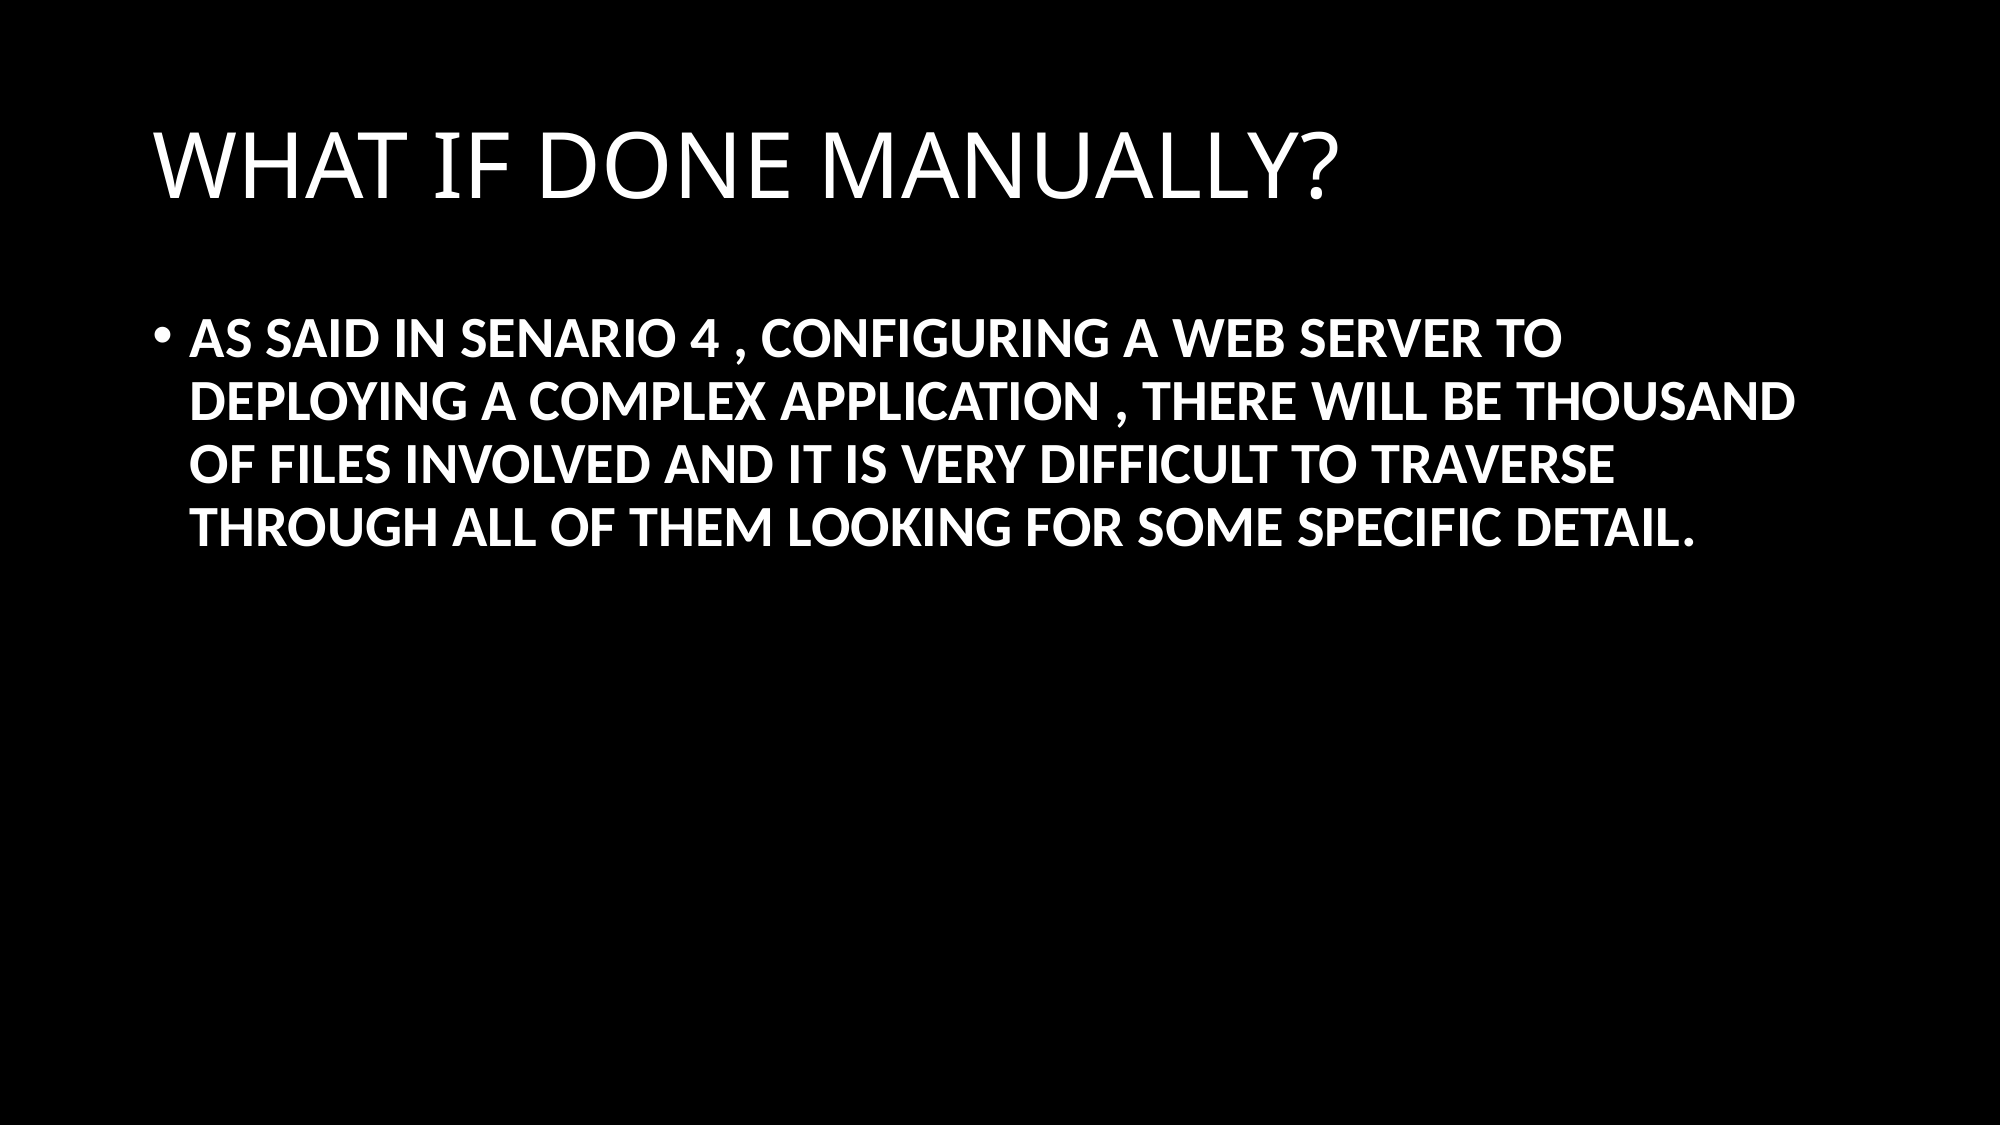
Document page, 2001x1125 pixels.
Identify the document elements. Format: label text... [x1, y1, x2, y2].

list AS SAID IN SENARIO 4 , CONFIGURING A WEB SERVER TO DEPLOYING A COMPLEX APPLICATION , THERE WILL BE THOUSAND OF FILES INVOLVED AND IT IS VERY DIFFICULT TO TRAVERSE THROUGH ALL OF THEM LOOKING FOR SOME SPECIFIC DETAIL. [137, 299, 1863, 1014]
title WHAT IF DONE MANUALLY? [137, 59, 1863, 278]
